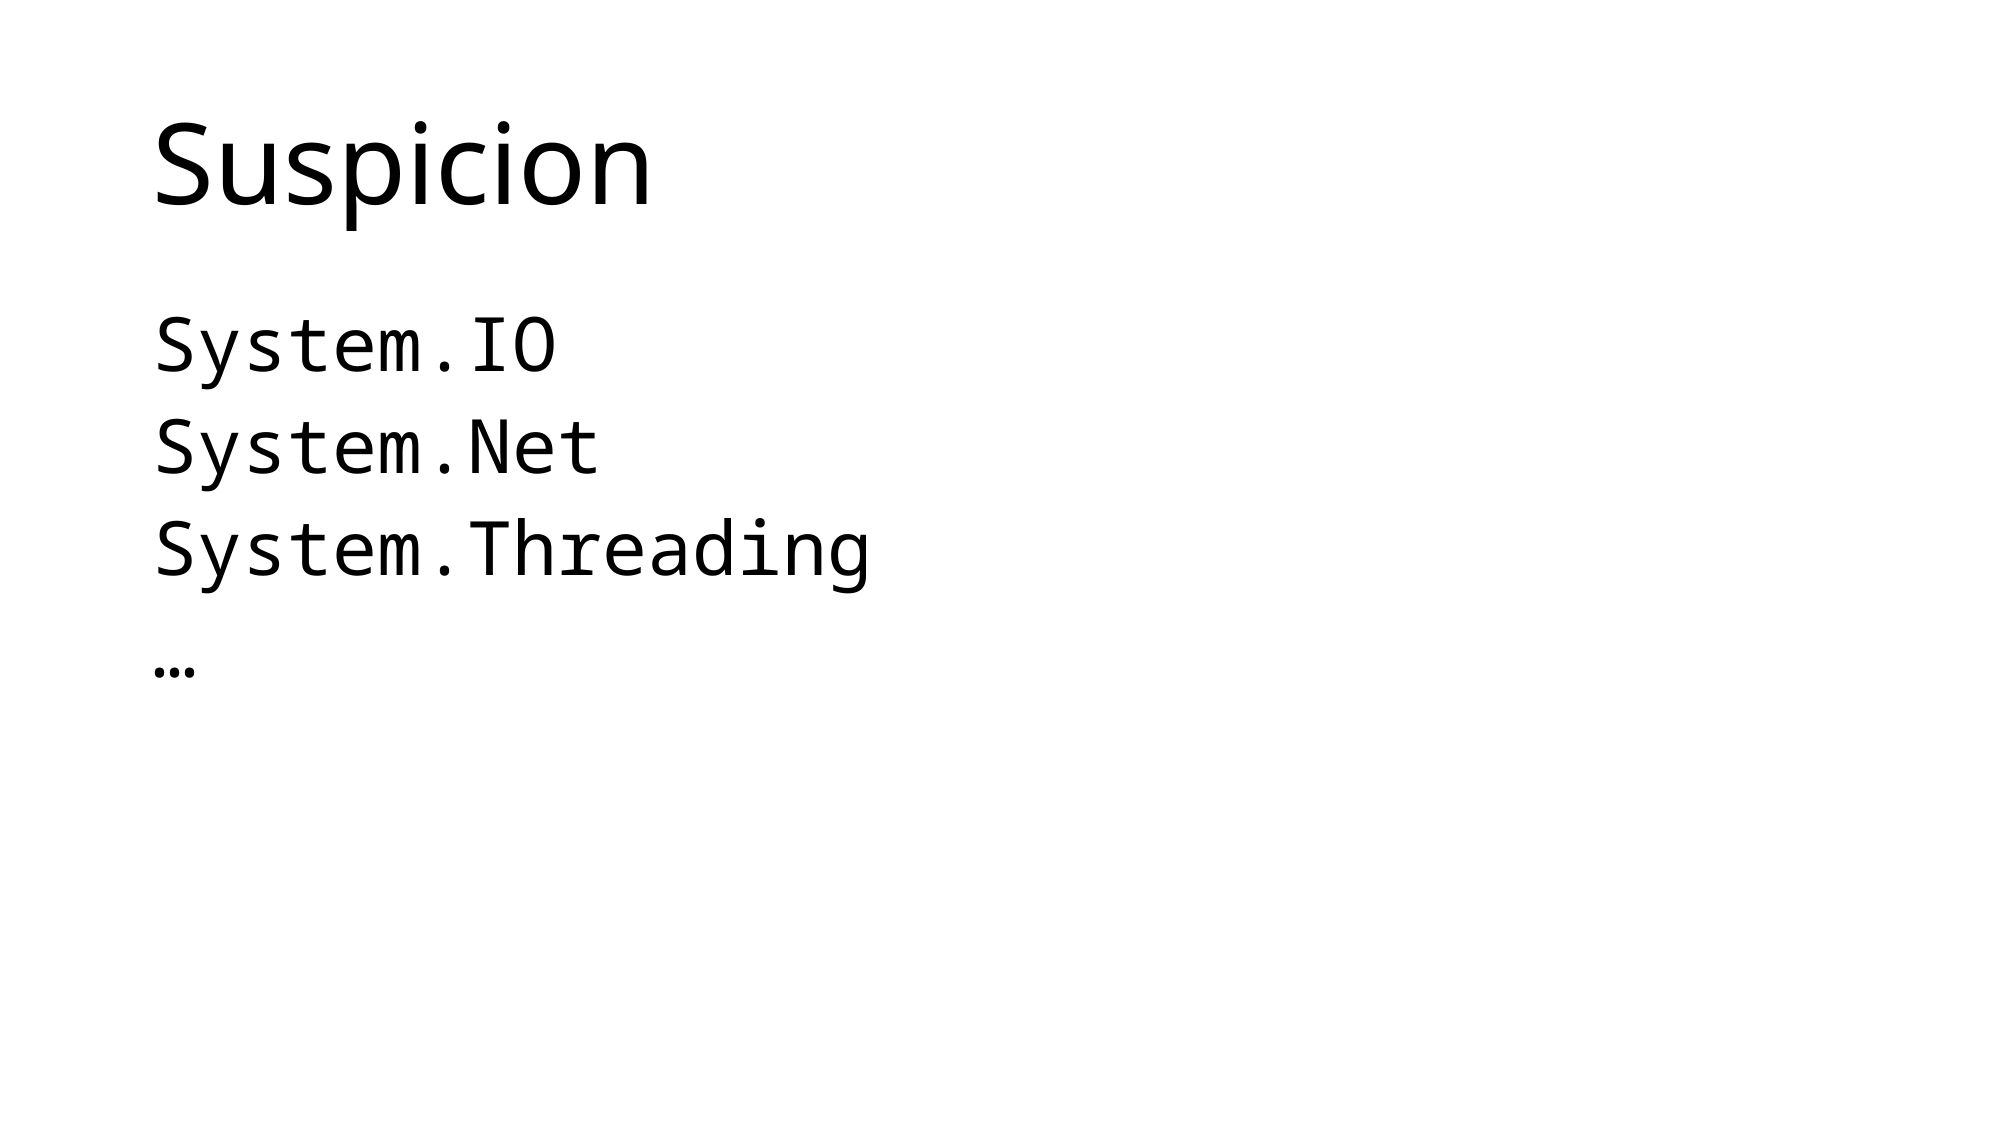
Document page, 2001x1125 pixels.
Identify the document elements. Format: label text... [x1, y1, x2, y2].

title Suspicion [137, 59, 1863, 278]
list System.IO System.Net System.Threading … [137, 299, 1863, 1014]
